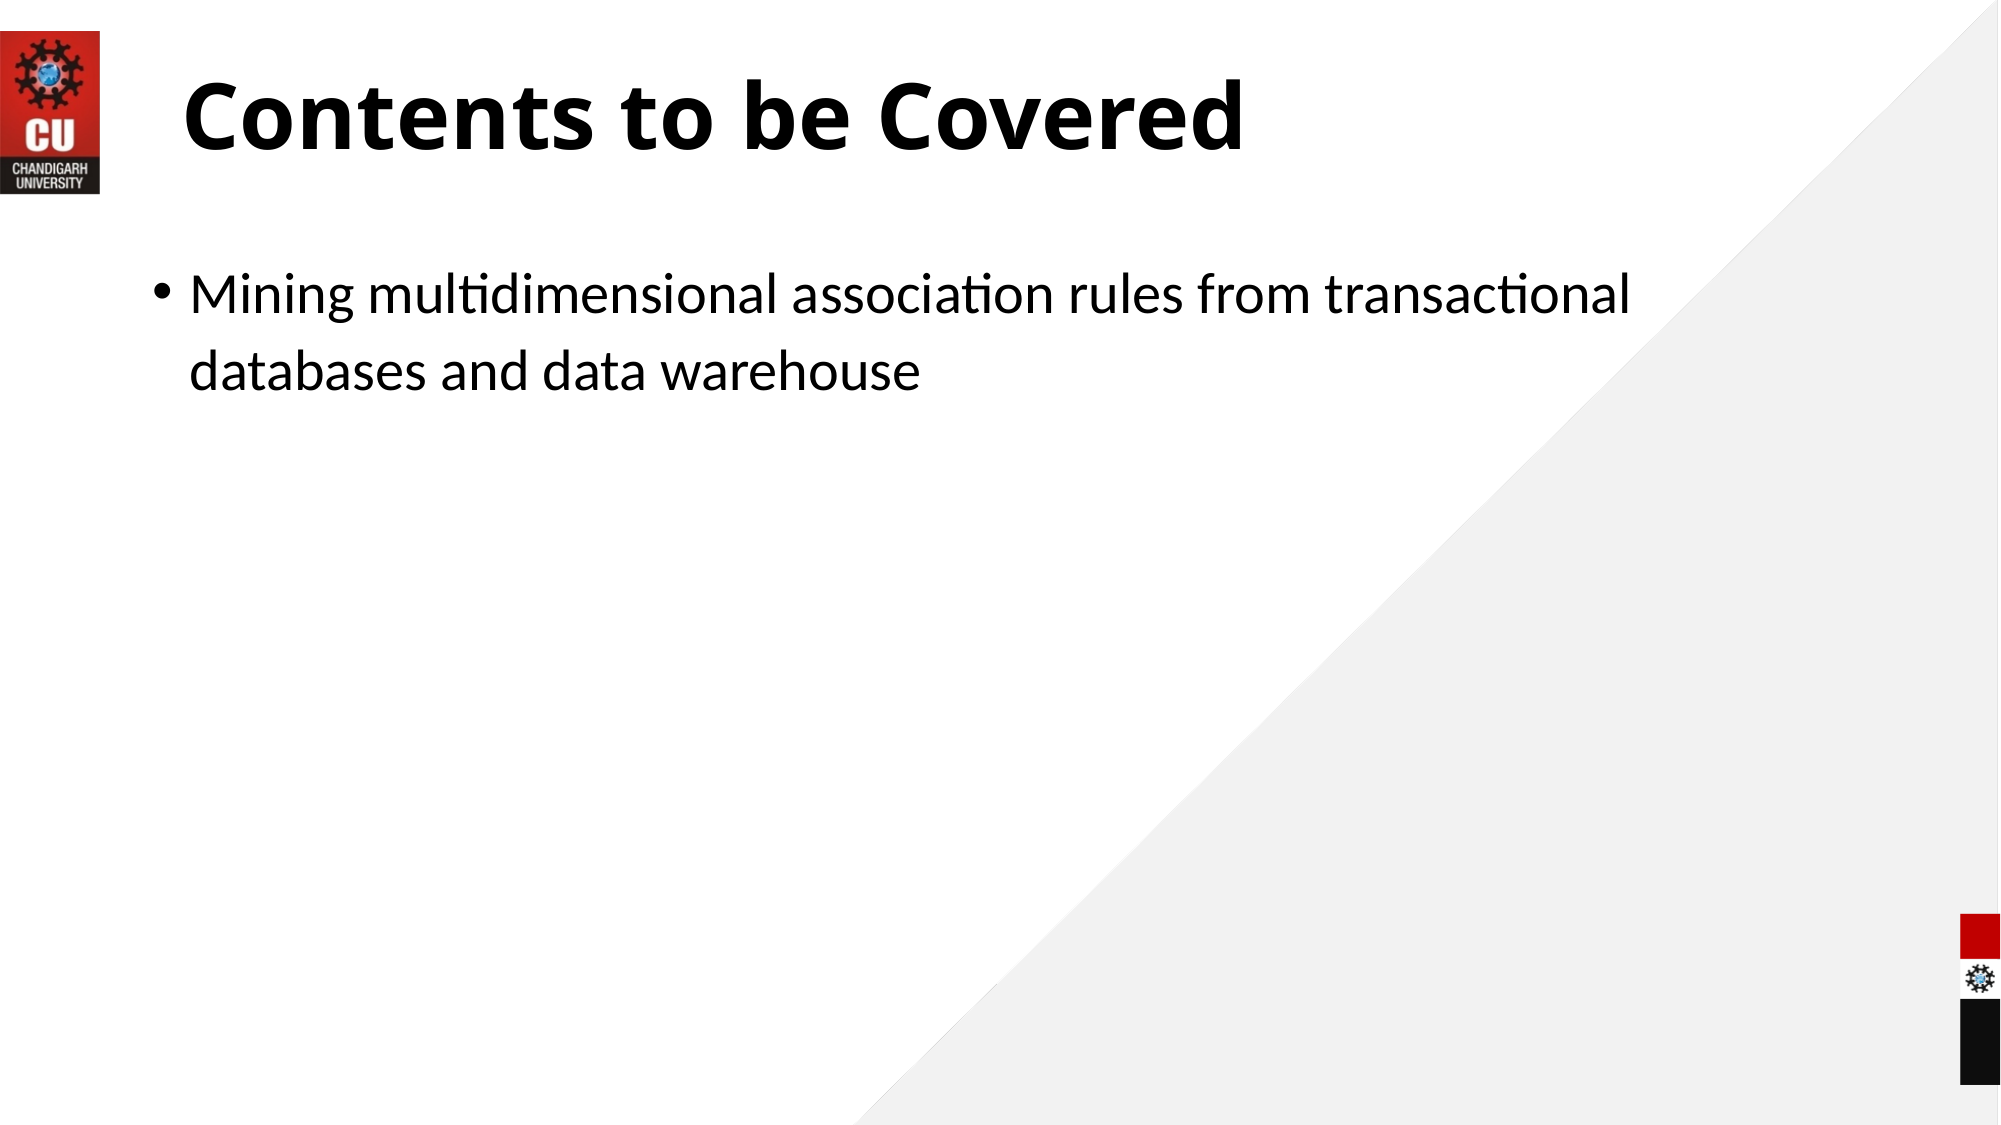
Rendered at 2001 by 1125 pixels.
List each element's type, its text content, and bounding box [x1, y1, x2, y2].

title Contents to be Covered [166, 69, 1467, 170]
picture [0, 0, 2001, 1125]
list Mining multidimensional association rules from transactional databases and data warehouse [137, 241, 1863, 955]
